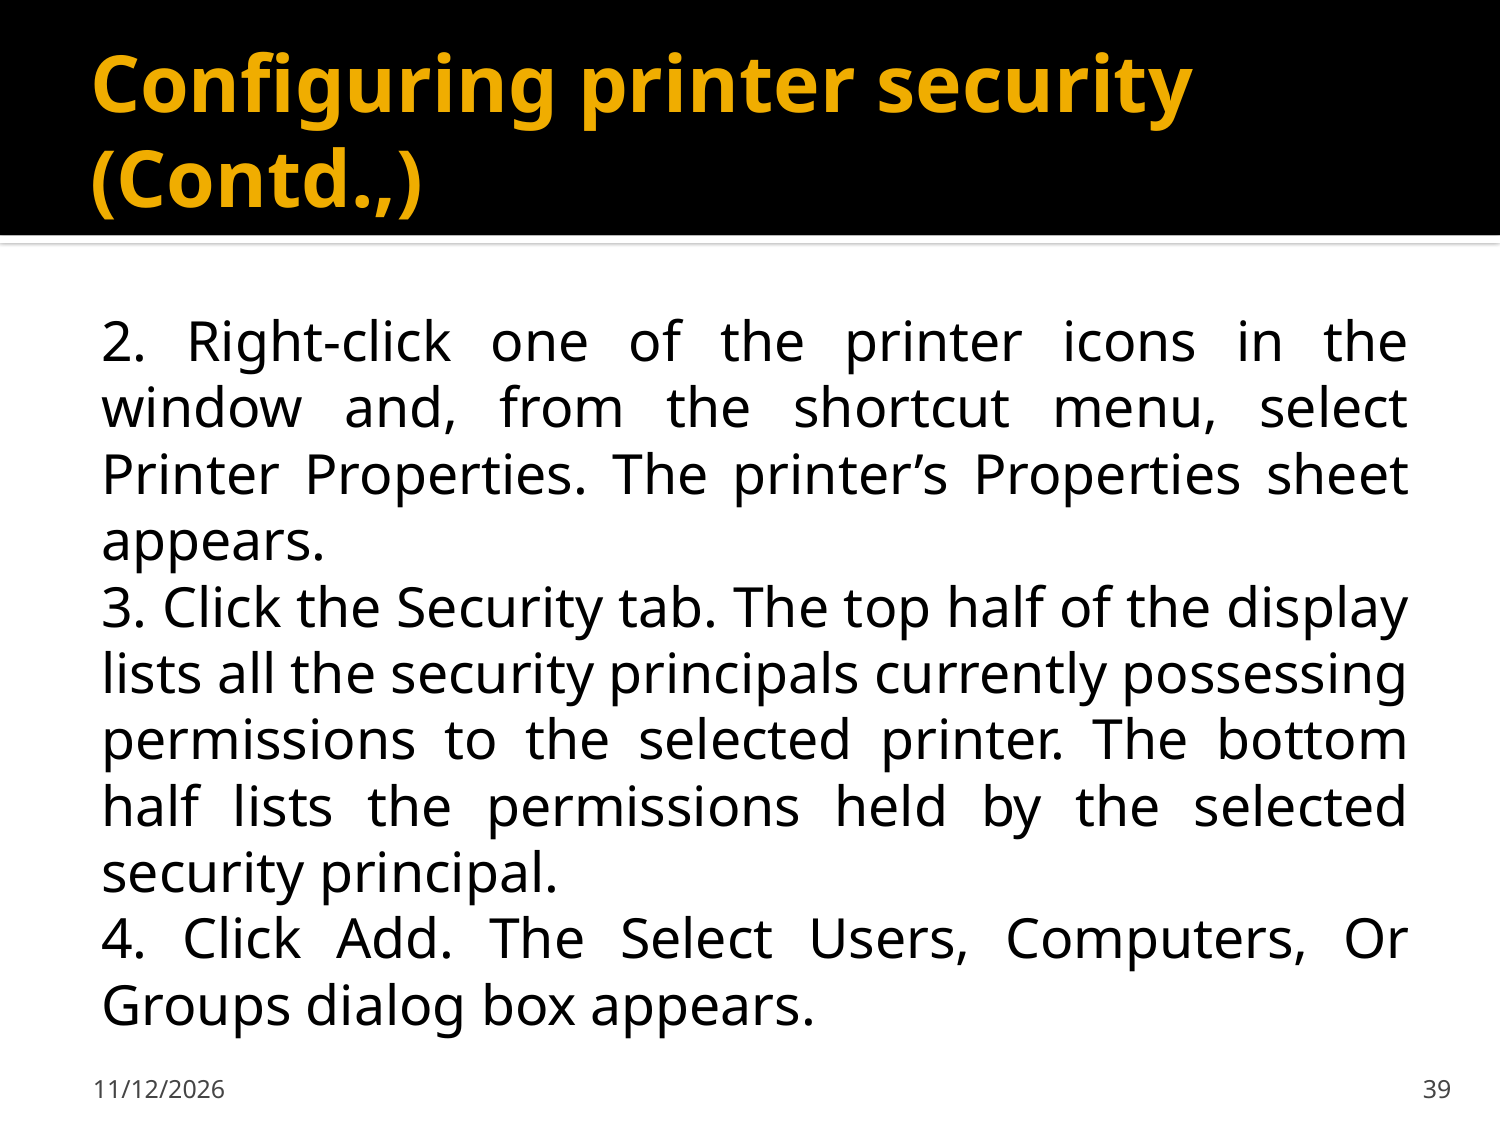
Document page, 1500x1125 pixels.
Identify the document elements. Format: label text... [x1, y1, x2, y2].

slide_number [75, 1062, 425, 1108]
list 2. Right-click one of the printer icons in the window and, from the shortcut menu, select Printer Properties. The printer’s Properties sheet appears. 3. Click the Security tab. The top half of the display lists all the security principals currently possessing permissions to the selected printer. The bottom half lists the permissions held by the selected security principal. 4. Click Add. The Select Users, Computers, Or Groups dialog box appears. [75, 291, 1425, 1050]
slide_number 39 [1345, 1062, 1467, 1108]
title Configuring printer security (Contd.,) [75, 25, 1425, 231]
